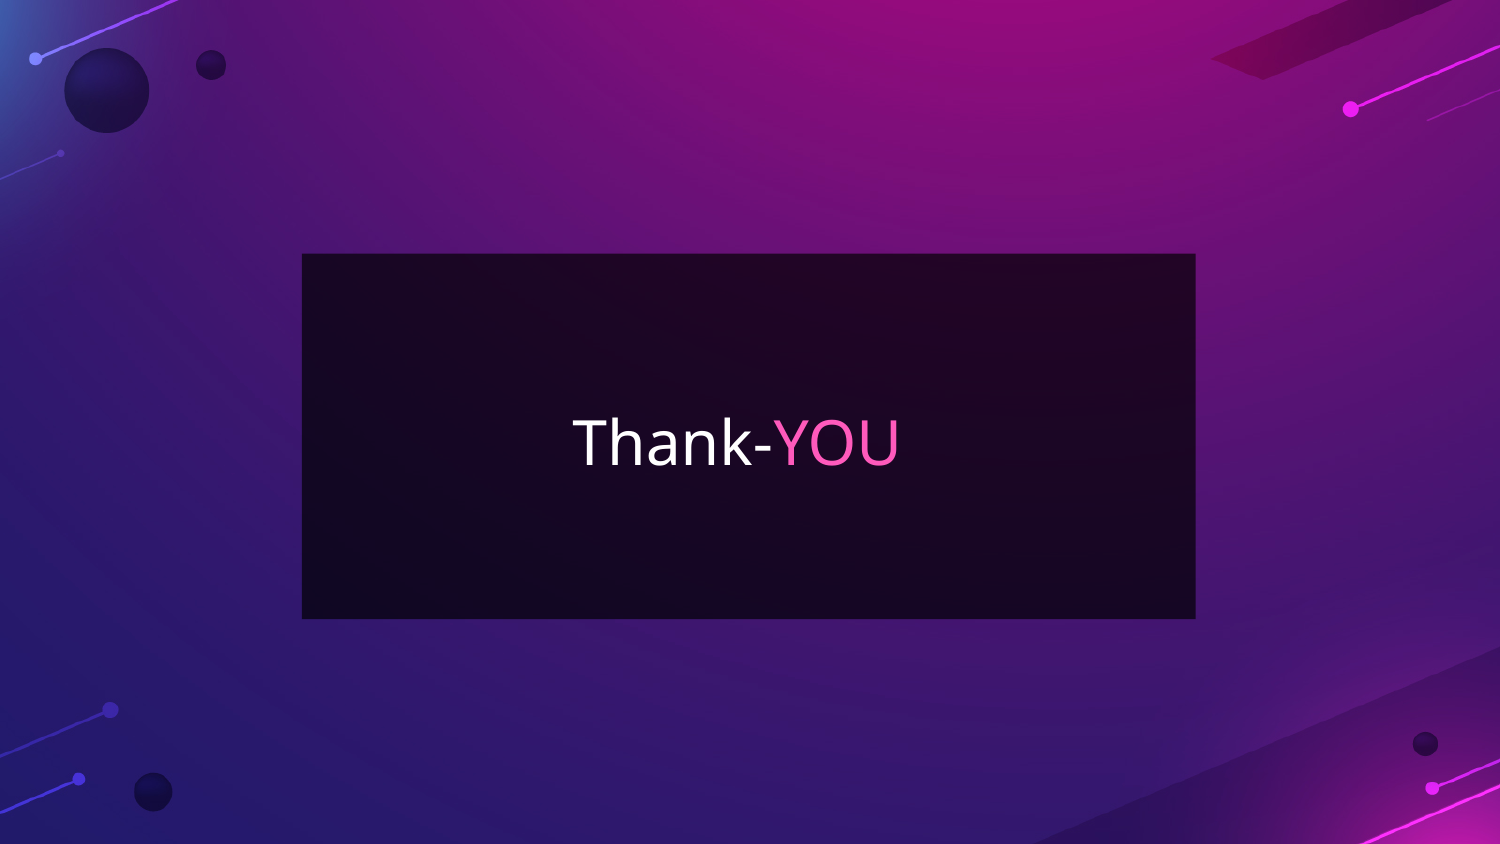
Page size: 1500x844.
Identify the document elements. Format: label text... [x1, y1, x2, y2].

title Thank-YOU [347, 402, 1128, 494]
picture [0, 0, 1500, 844]
